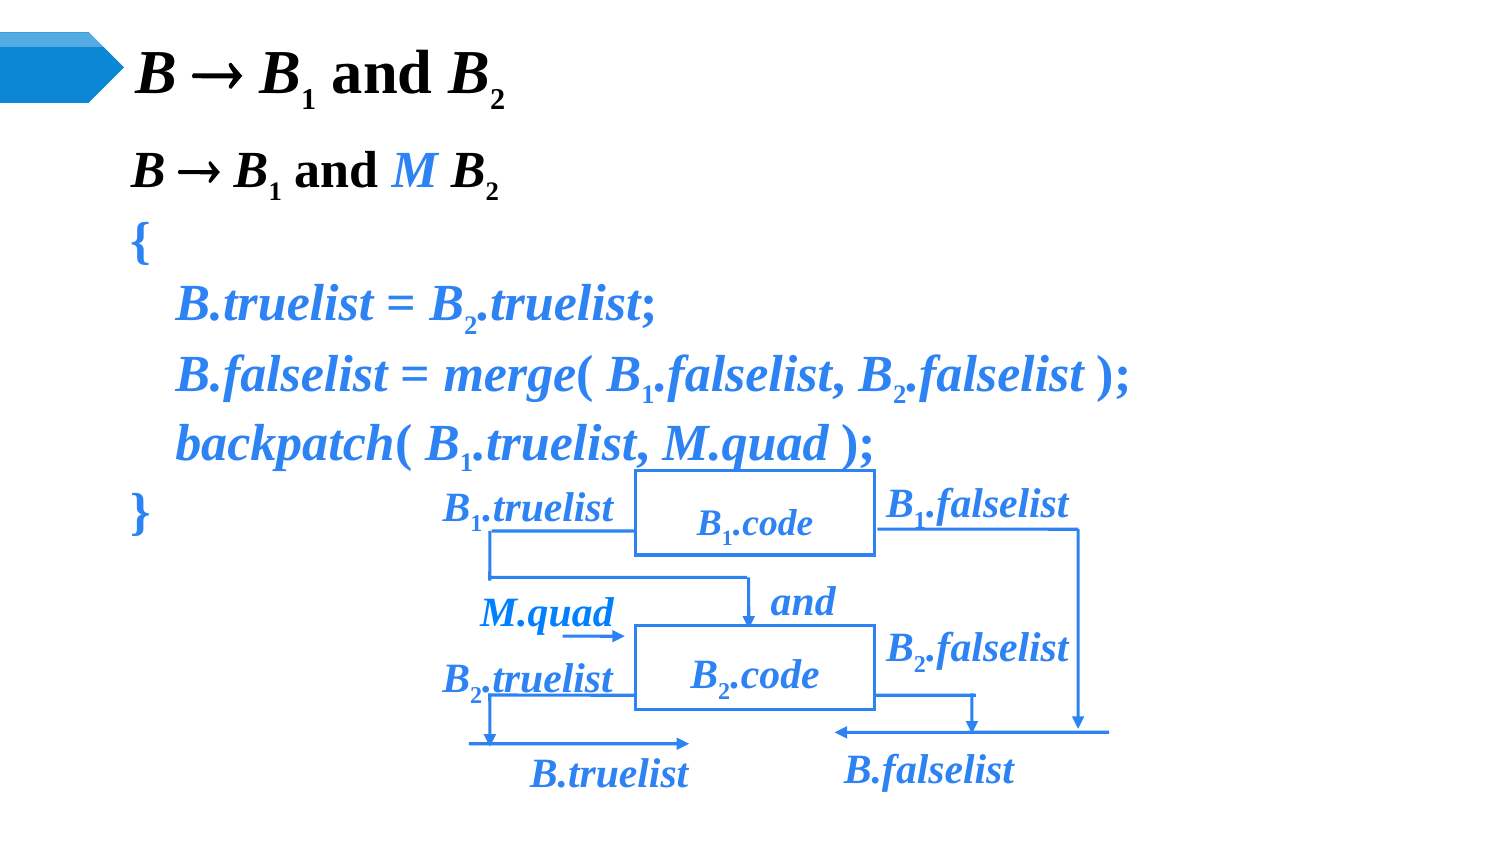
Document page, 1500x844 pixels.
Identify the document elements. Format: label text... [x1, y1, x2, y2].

list B  B1 and M B2 { B.truelist = B2.truelist; B.falselist = merge( B1.falselist, B2.falselist ); backpatch( B1.truelist, M.quad ); } [119, 0, 1325, 434]
title B  B1 and B2 [123, 43, 1425, 103]
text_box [430, 470, 1110, 803]
